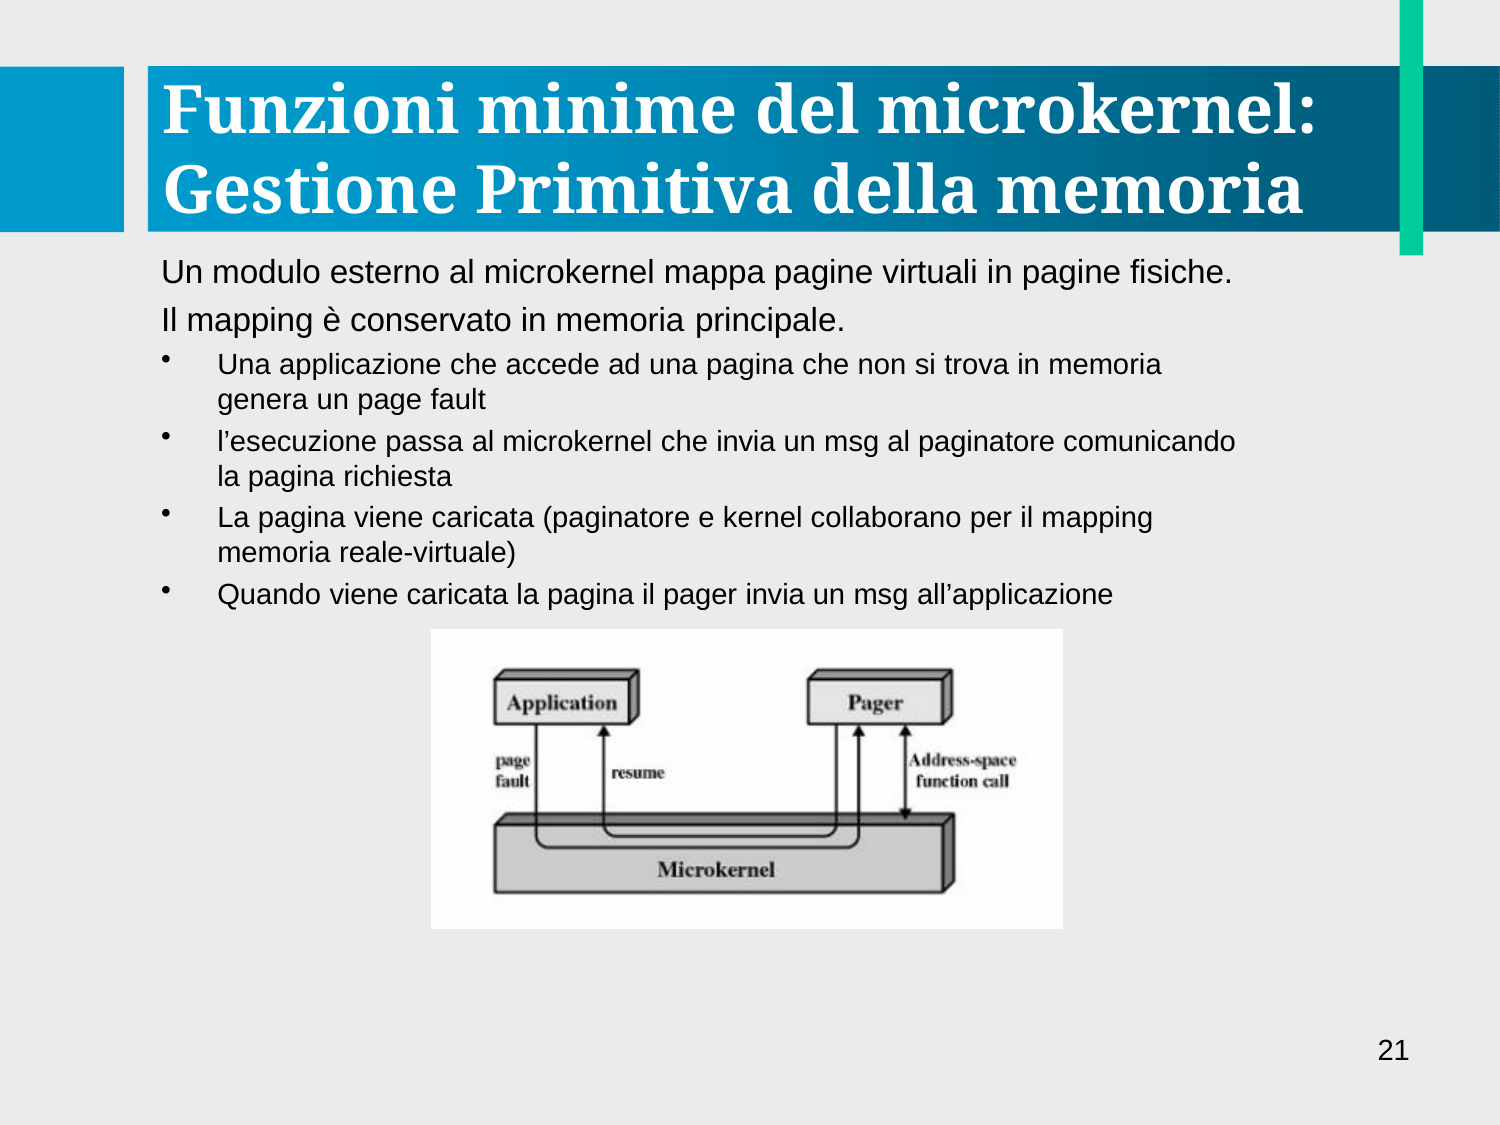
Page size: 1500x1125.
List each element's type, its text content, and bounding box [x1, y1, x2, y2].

text_box [1424, 66, 1500, 232]
text_box [1399, 0, 1424, 256]
title Funzioni minime del microkernel: Gestione Primitiva della memoria [100, 64, 1399, 255]
text_box [430, 629, 1063, 929]
text_box [0, 66, 124, 233]
slide_number 21 [1373, 1031, 1415, 1125]
text_box Un modulo esterno al microkernel mappa pagine virtuali in pagine fisiche. Il mapping è conservato in memoria principale. Una applicazione che accede ad una pagina che non si trova in memoria genera un page fault l’esecuzione passa al microkernel che invia un msg al paginatore comunicando la pagina richiesta La pagina viene caricata (paginatore e kernel collaborano per il mapping memoria reale-virtuale) Quando viene caricata la pagina il pager invia un msg all’applicazione [158, 240, 1481, 611]
